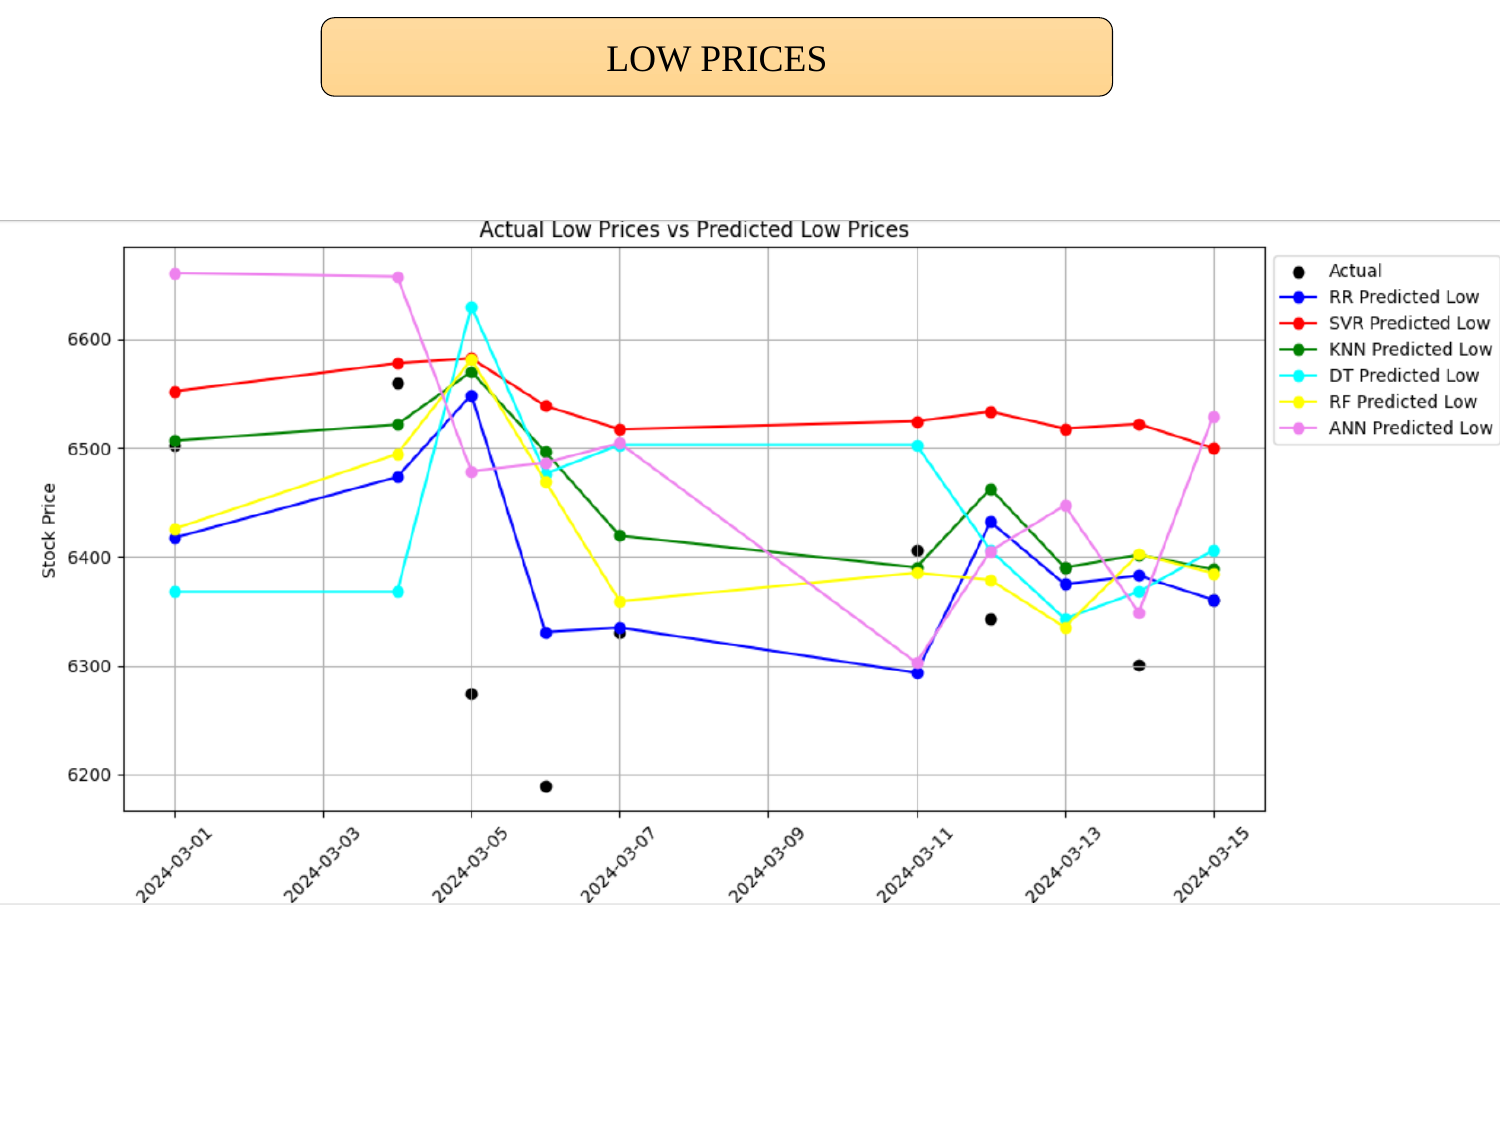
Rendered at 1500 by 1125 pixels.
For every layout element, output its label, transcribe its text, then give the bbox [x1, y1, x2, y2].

picture [0, 220, 1500, 905]
text_box LOW PRICES [320, 17, 1114, 97]
